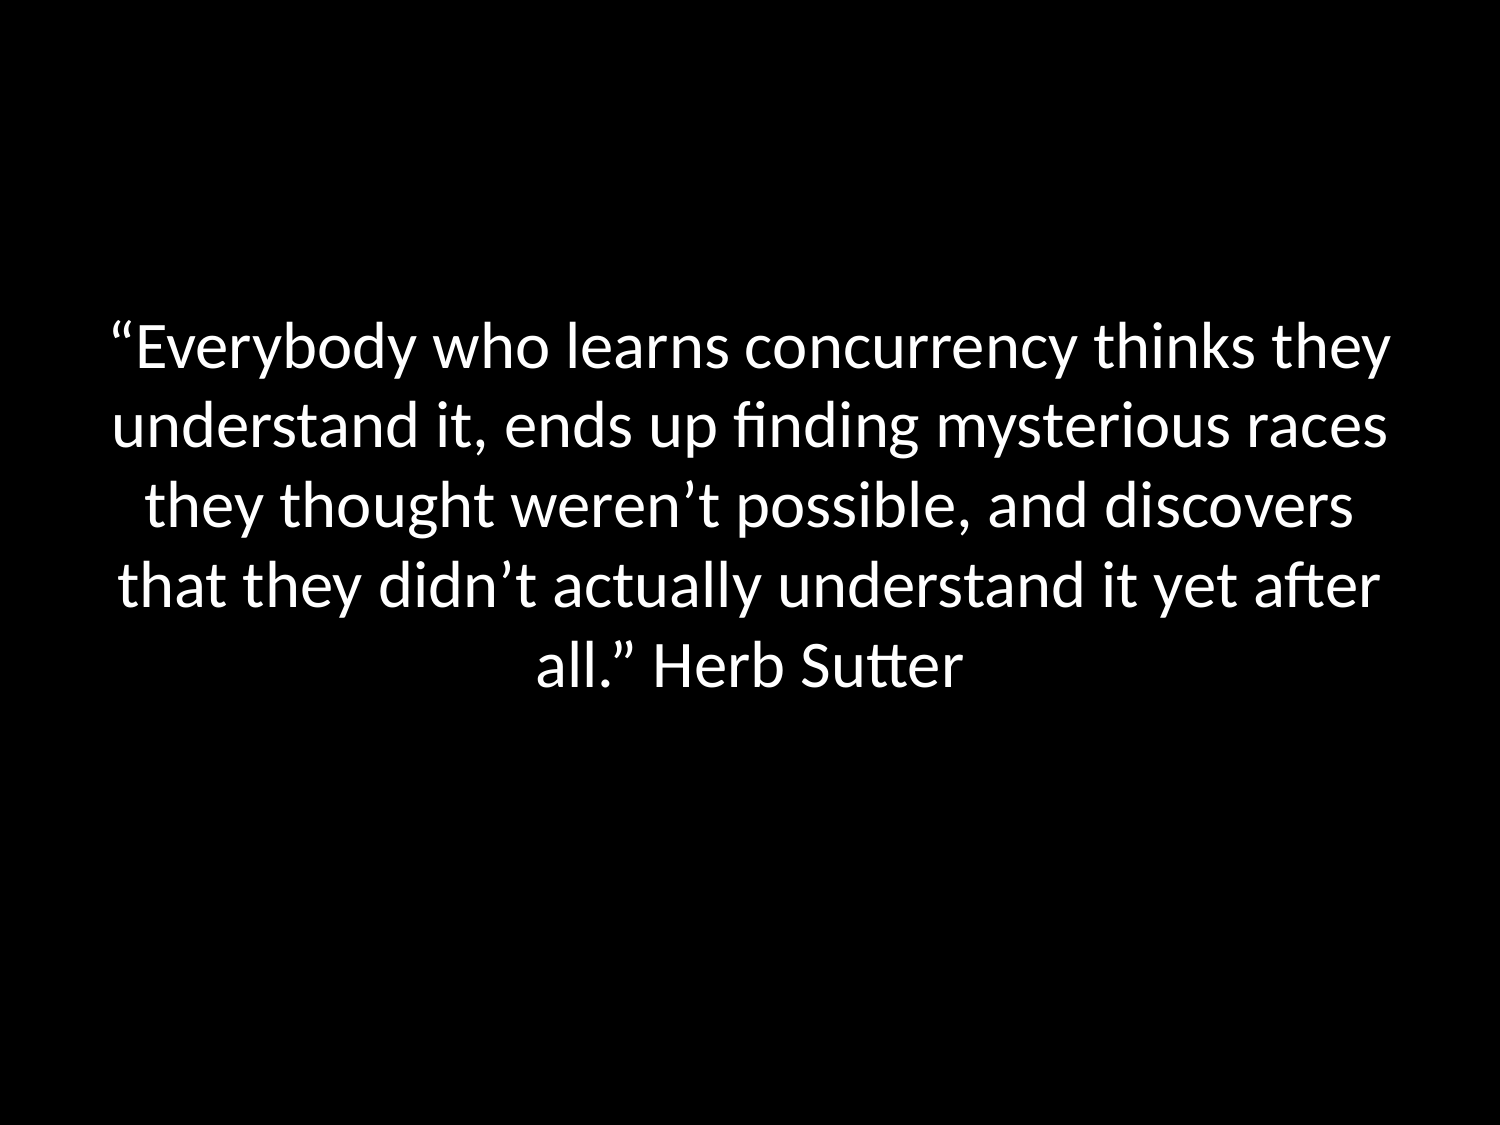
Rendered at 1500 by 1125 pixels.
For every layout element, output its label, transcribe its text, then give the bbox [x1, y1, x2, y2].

list “Everybody who learns concurrency thinks they understand it, ends up finding mysterious races they thought weren’t possible, and discovers that they didn’t actually understand it yet after all.” Herb Sutter [80, 293, 1419, 832]
